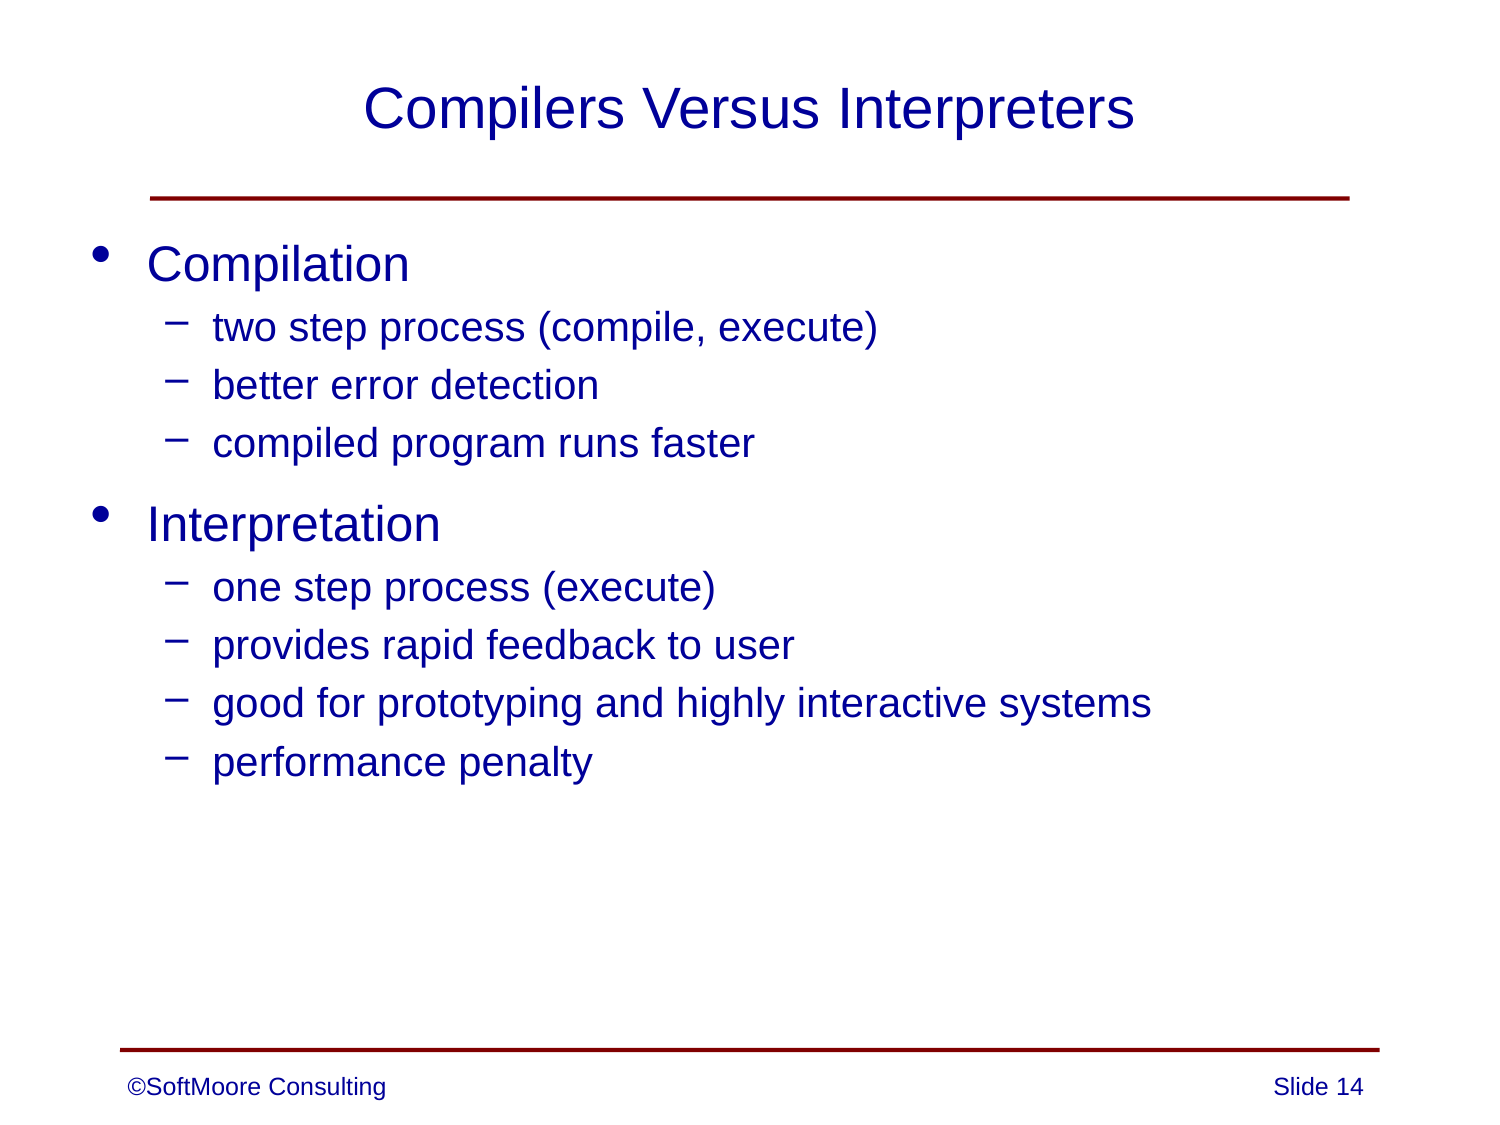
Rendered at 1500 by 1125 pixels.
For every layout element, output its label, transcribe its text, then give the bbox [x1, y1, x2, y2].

title Compilers Versus Interpreters [149, 22, 1350, 188]
slide_number Slide 14 [1078, 1061, 1380, 1109]
list Compilation two step process (compile, execute) better error detection compiled program runs faster Interpretation one step process (execute) provides rapid feedback to user good for prototyping and highly interactive systems performance penalty [74, 223, 1425, 1034]
footer ©SoftMoore Consulting [111, 1061, 563, 1109]
